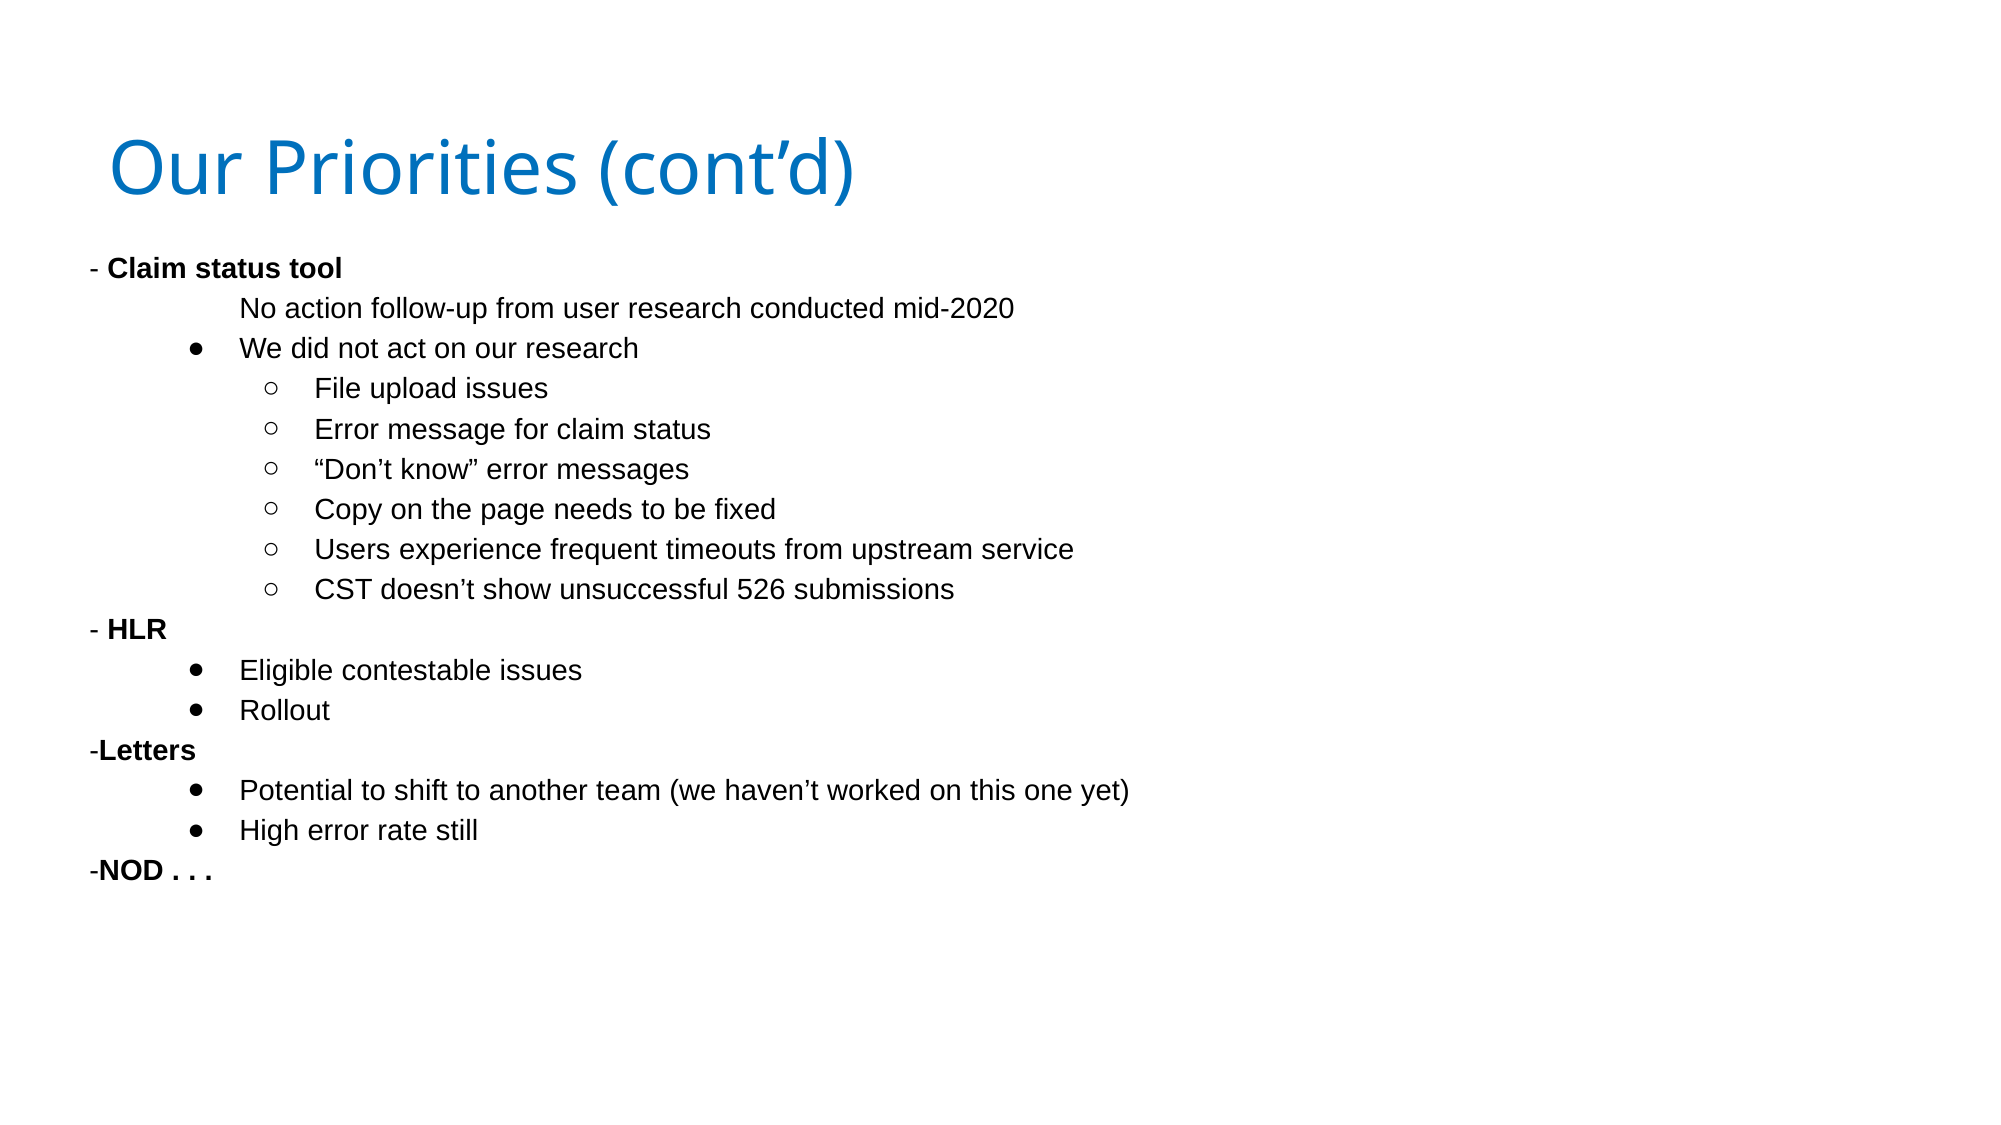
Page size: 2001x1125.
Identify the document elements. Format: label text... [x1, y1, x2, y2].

title Our Priorities (cont’d) [100, 111, 1750, 223]
text_box - Claim status tool No action follow-up from user research conducted mid-2020 We did not act on our research File upload issues Error message for claim status “Don’t know” error messages Copy on the page needs to be fixed Users experience frequent timeouts from upstream service CST doesn’t show unsuccessful 526 submissions - HLR Eligible contestable issues Rollout -Letters Potential to shift to another team (we haven’t worked on this one yet) High error rate still -NOD . . . [74, 236, 1641, 989]
